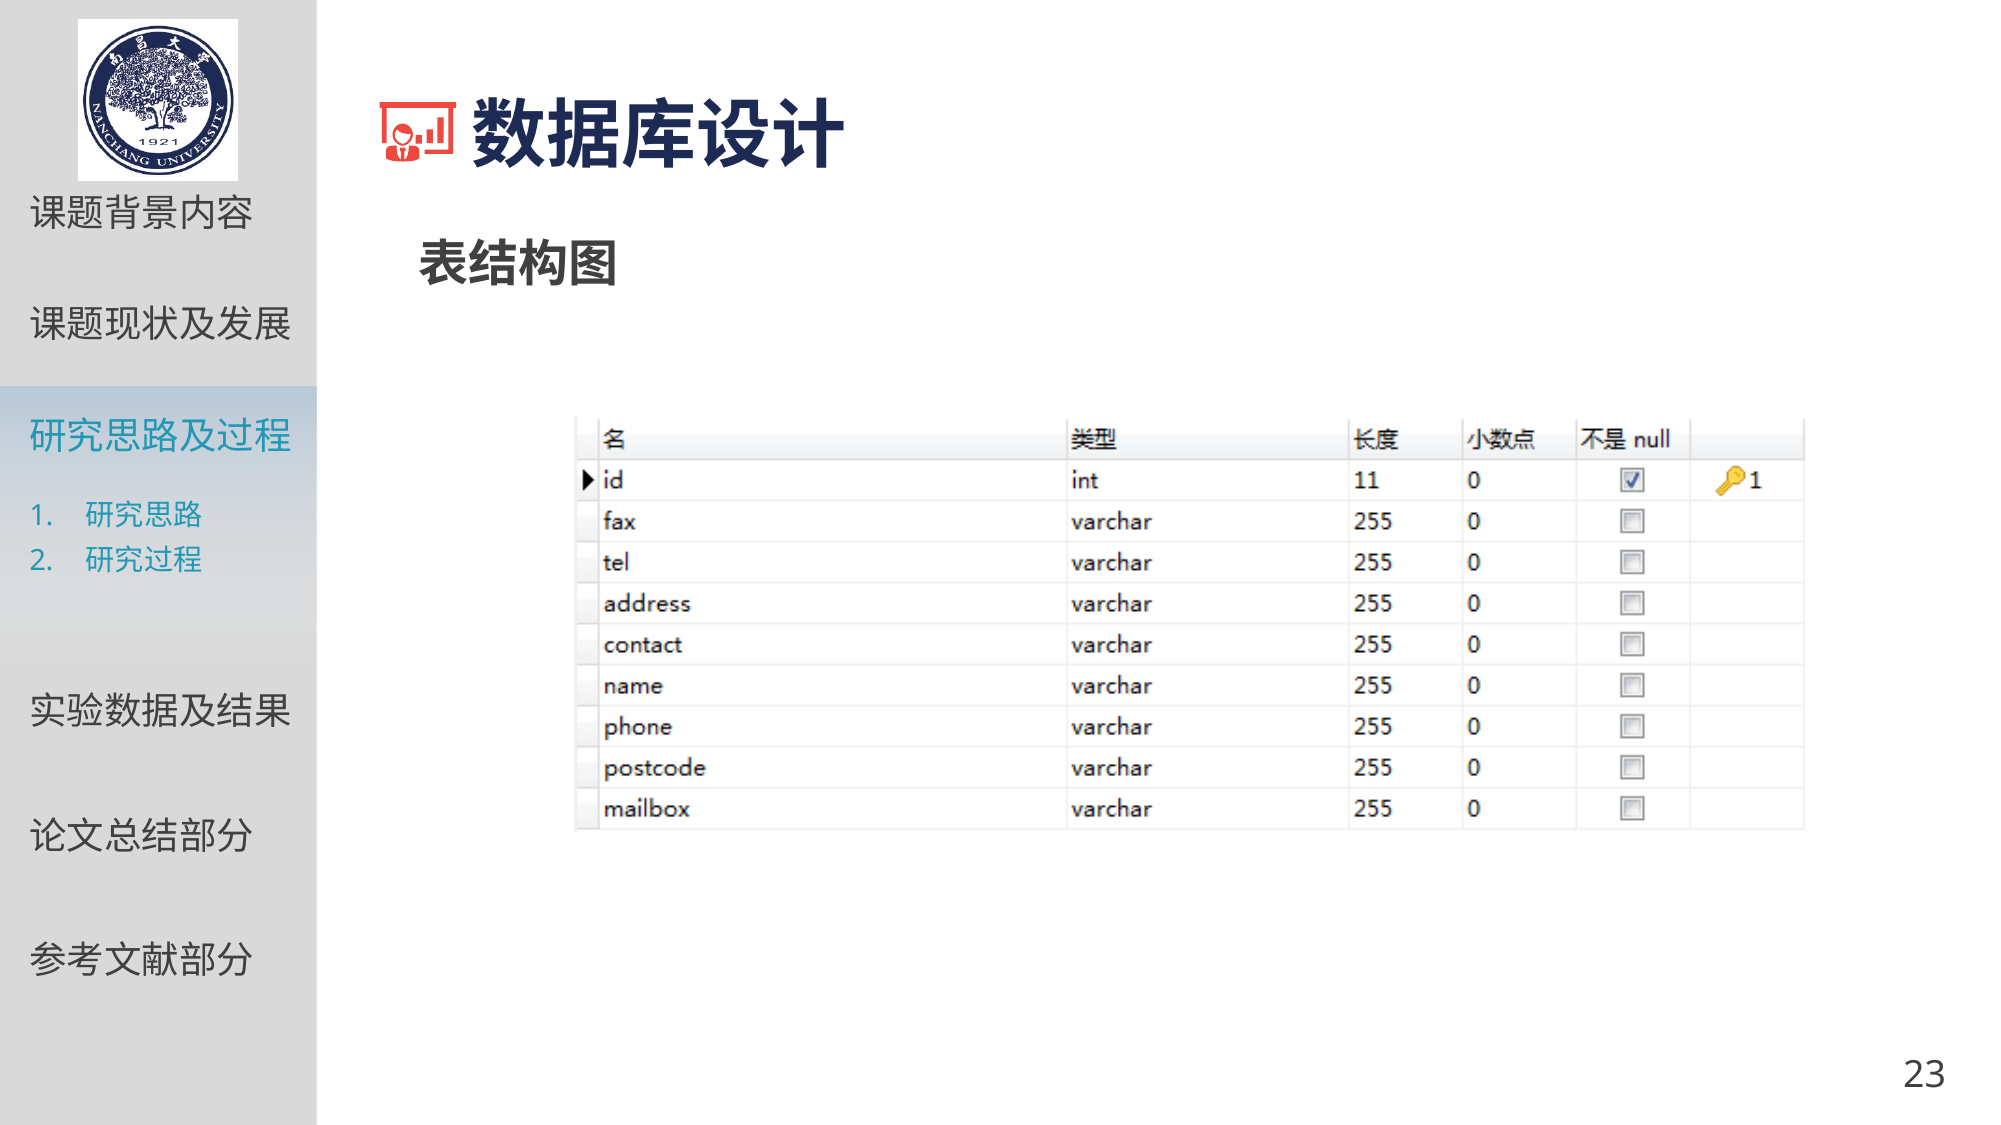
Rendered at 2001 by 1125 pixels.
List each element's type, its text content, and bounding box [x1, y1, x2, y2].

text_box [379, 78, 926, 185]
text_box 表结构图 [403, 233, 1193, 300]
picture [78, 19, 238, 181]
picture [574, 416, 1811, 833]
